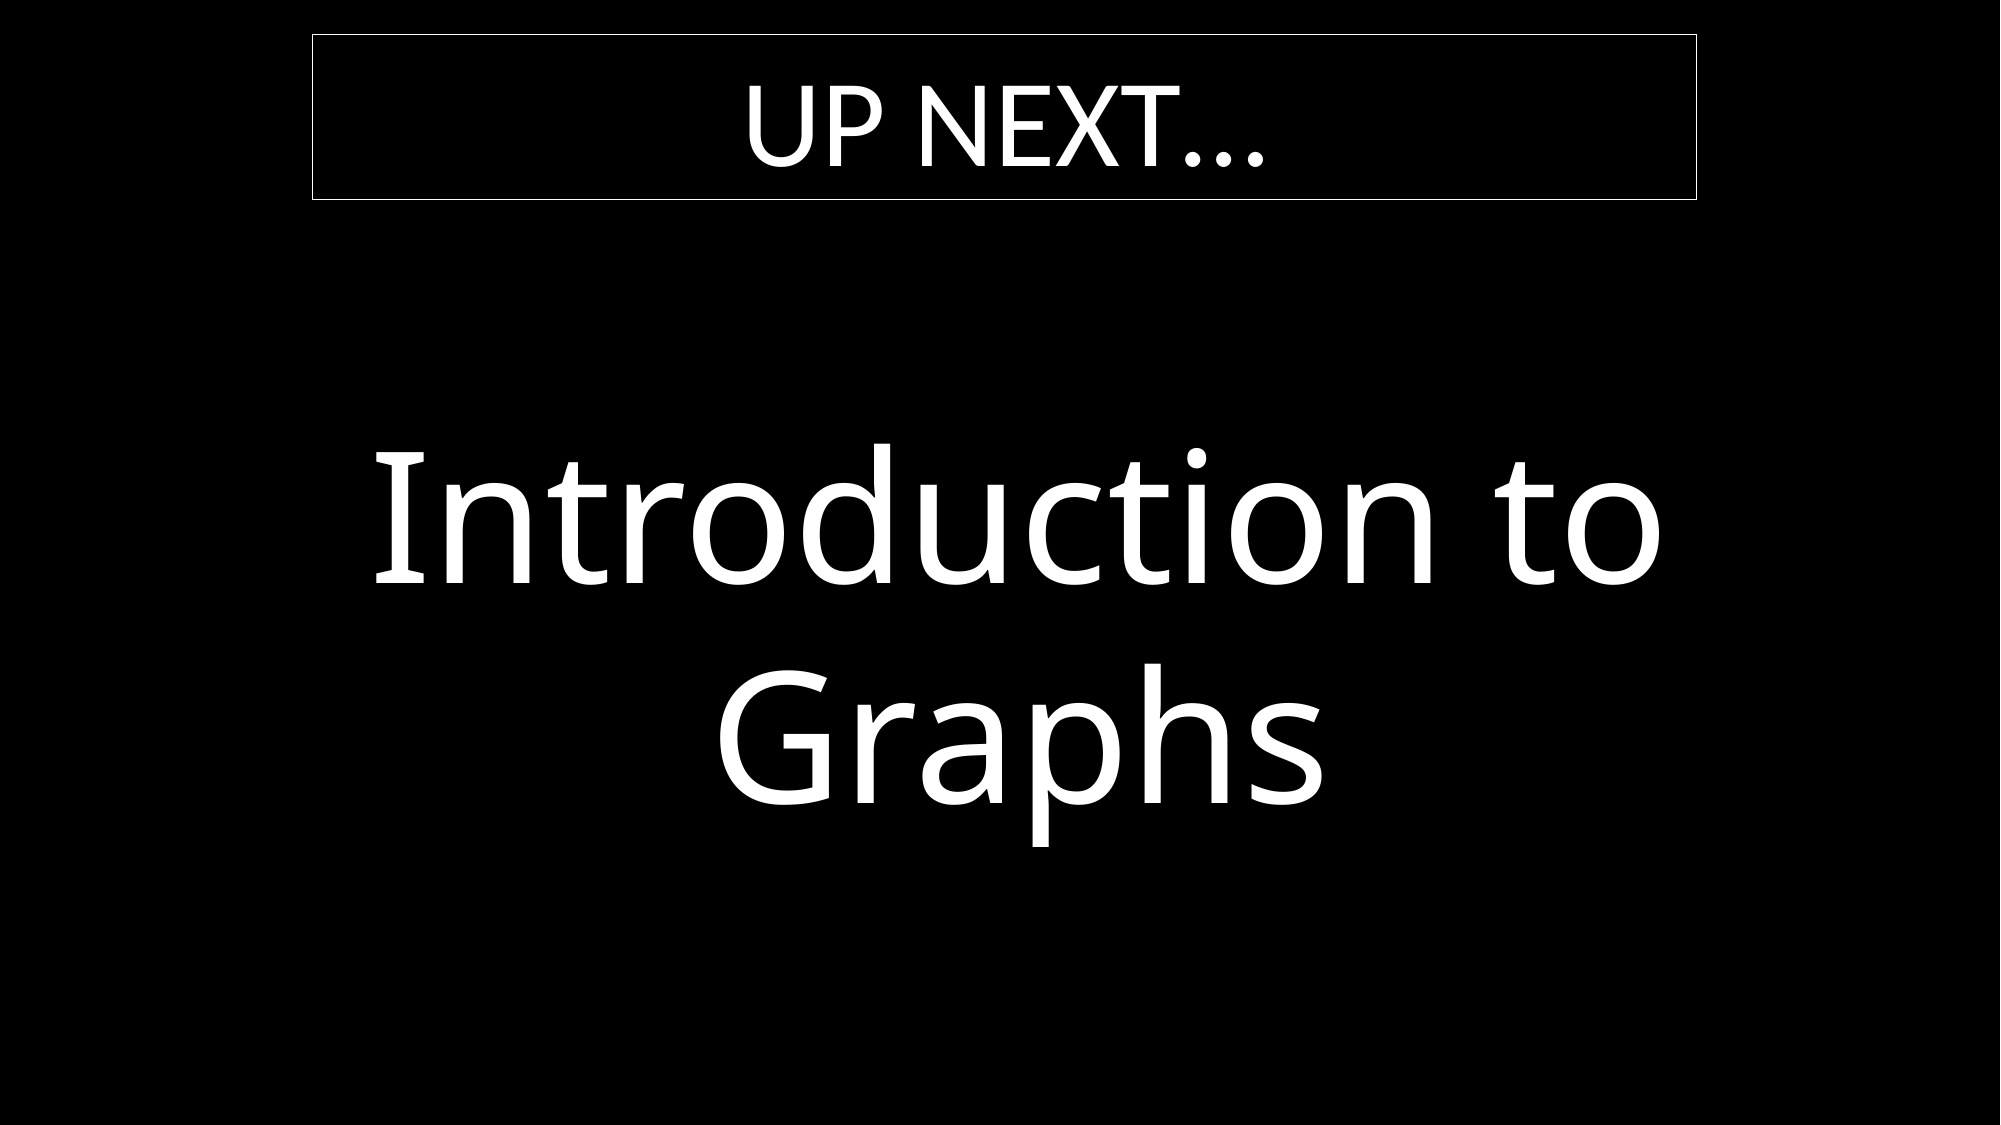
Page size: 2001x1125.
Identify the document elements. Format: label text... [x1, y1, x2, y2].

text_box Up Next… [312, 34, 1697, 200]
text_box Introduction to Graphs [235, 392, 1805, 848]
